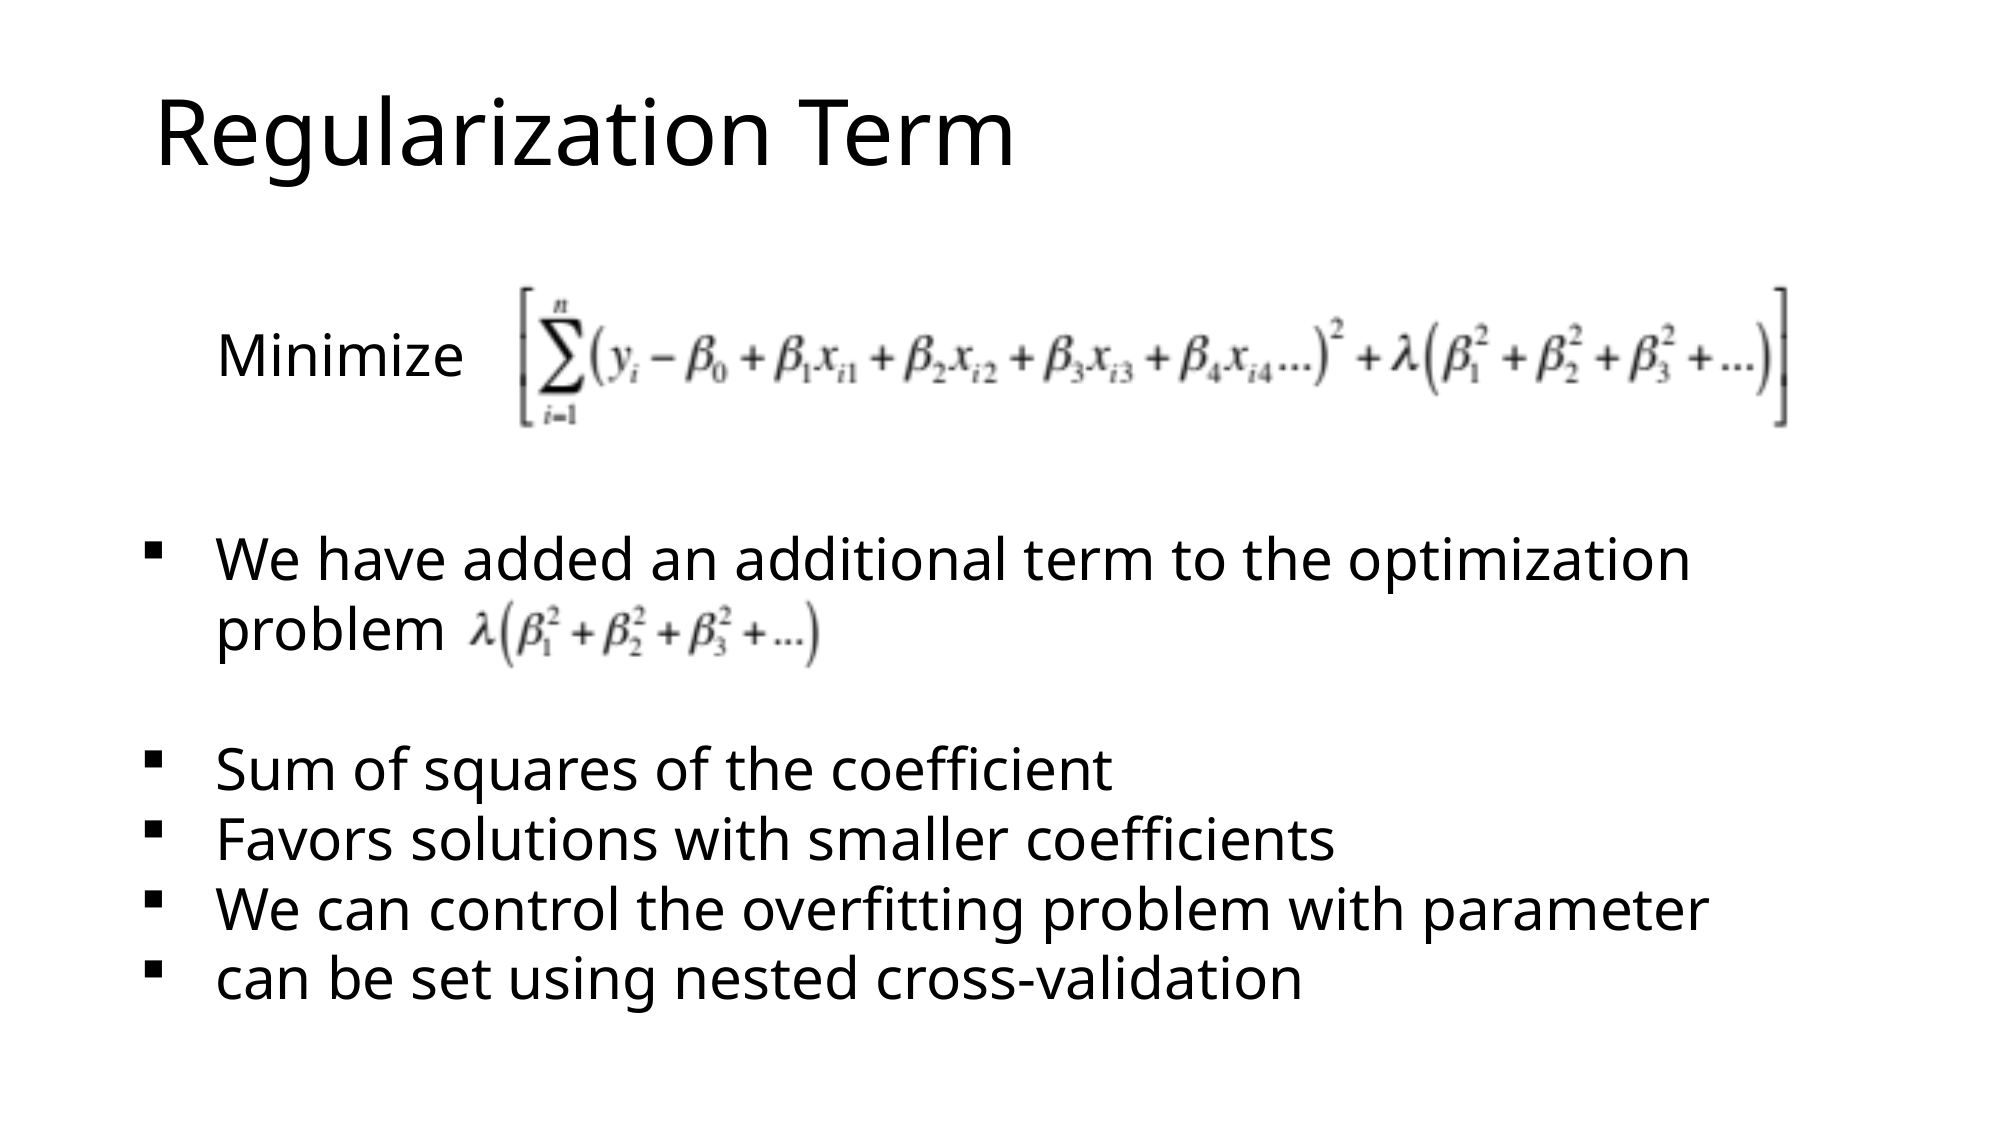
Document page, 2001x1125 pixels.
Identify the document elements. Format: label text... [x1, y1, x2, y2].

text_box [463, 591, 822, 677]
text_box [209, 276, 1791, 432]
title Regularization Term [138, 26, 1864, 245]
list We have added an additional term to the optimization problem Sum of squares of the coefficient Favors solutions with smaller coefficients We can control the overfitting problem with parameter can be set using nested cross-validation [21, 514, 1864, 1089]
